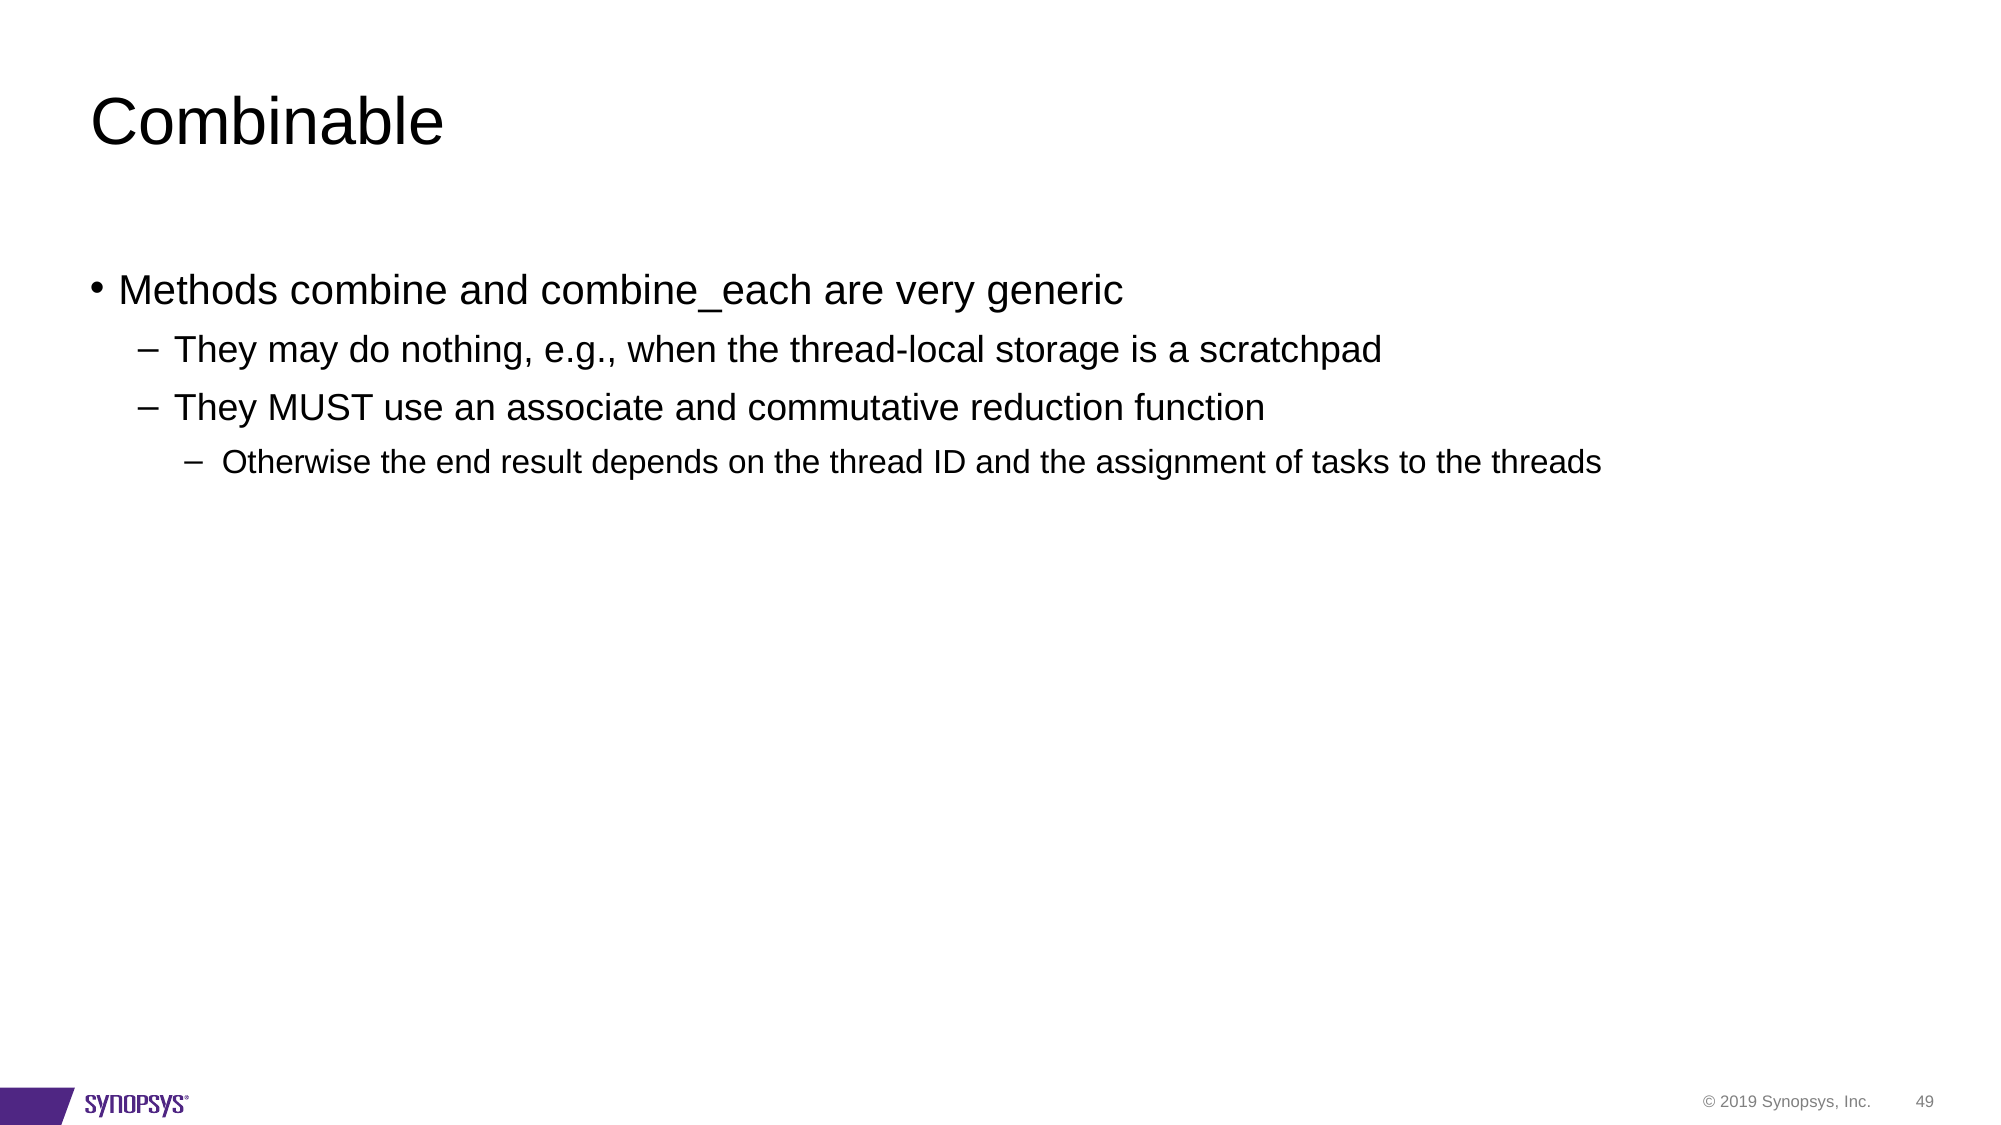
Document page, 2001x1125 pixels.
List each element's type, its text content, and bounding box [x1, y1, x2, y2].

list Methods combine and combine_each are very generic They may do nothing, e.g., when the thread-local storage is a scratchpad They MUST use an associate and commutative reduction function Otherwise the end result depends on the thread ID and the assignment of tasks to the threads [74, 254, 1925, 1050]
title Combinable [75, 0, 1926, 165]
